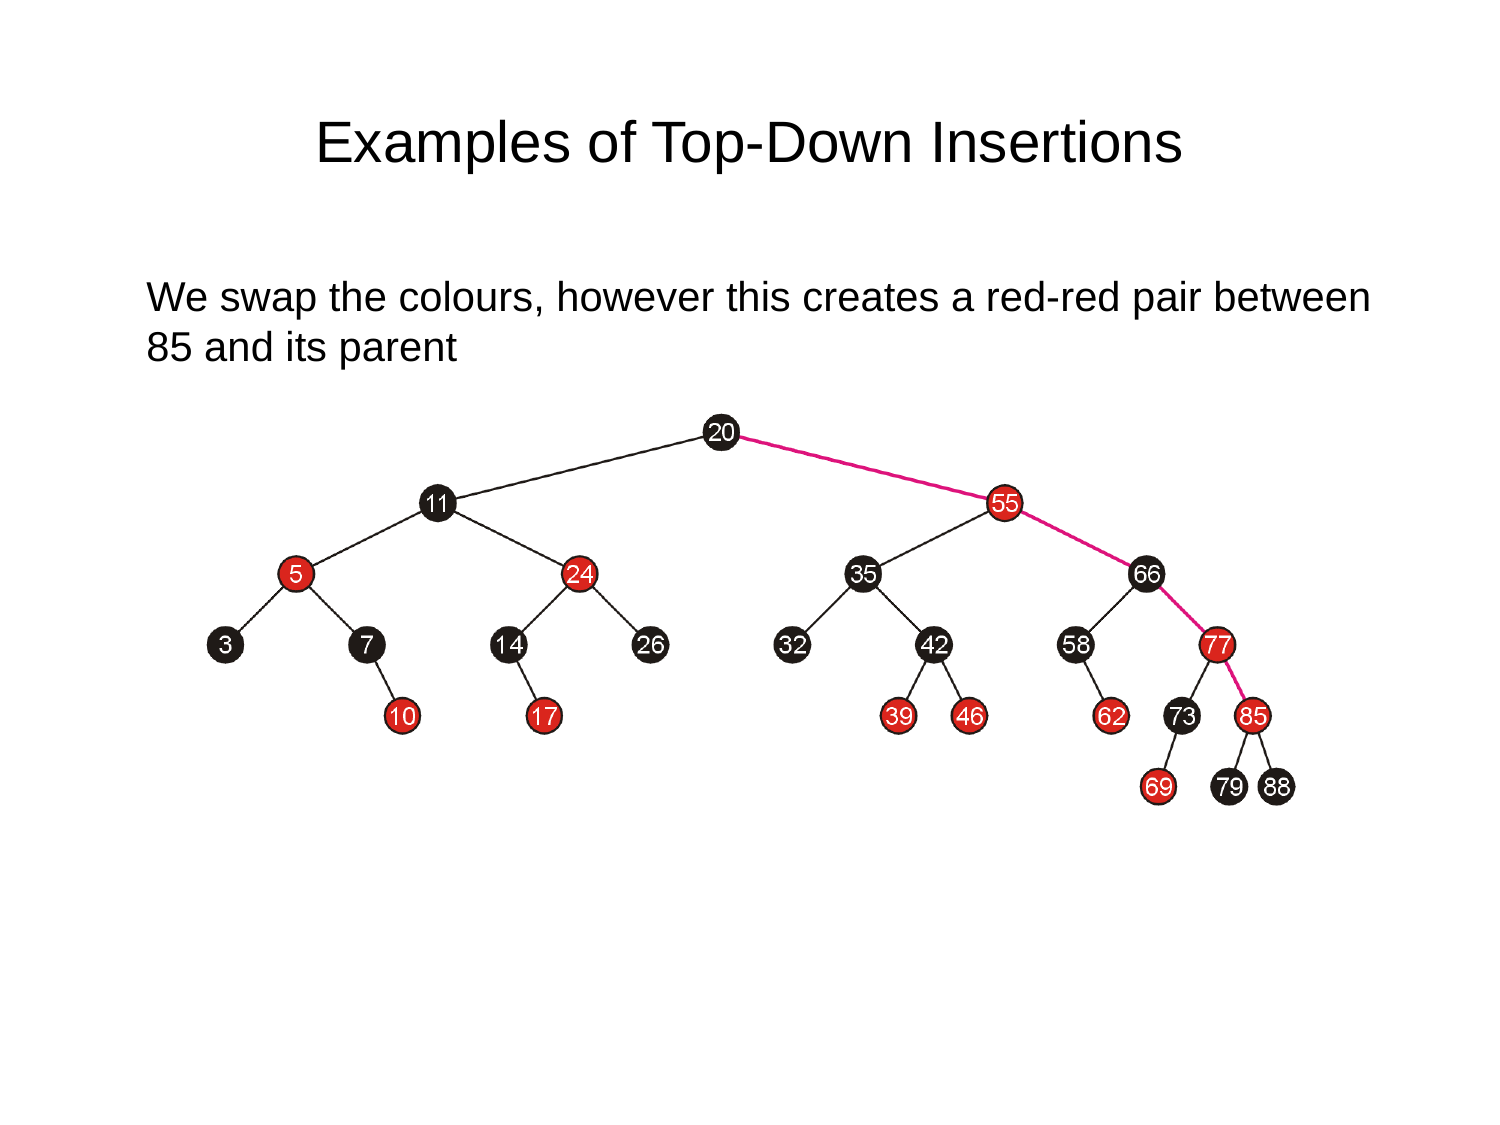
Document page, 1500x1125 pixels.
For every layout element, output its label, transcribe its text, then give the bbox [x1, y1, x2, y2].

list We swap the colours, however this creates a red-red pair between 85 and its parent [74, 262, 1426, 1006]
title Examples of Top-Down Insertions [74, 44, 1426, 233]
picture [200, 408, 1312, 881]
